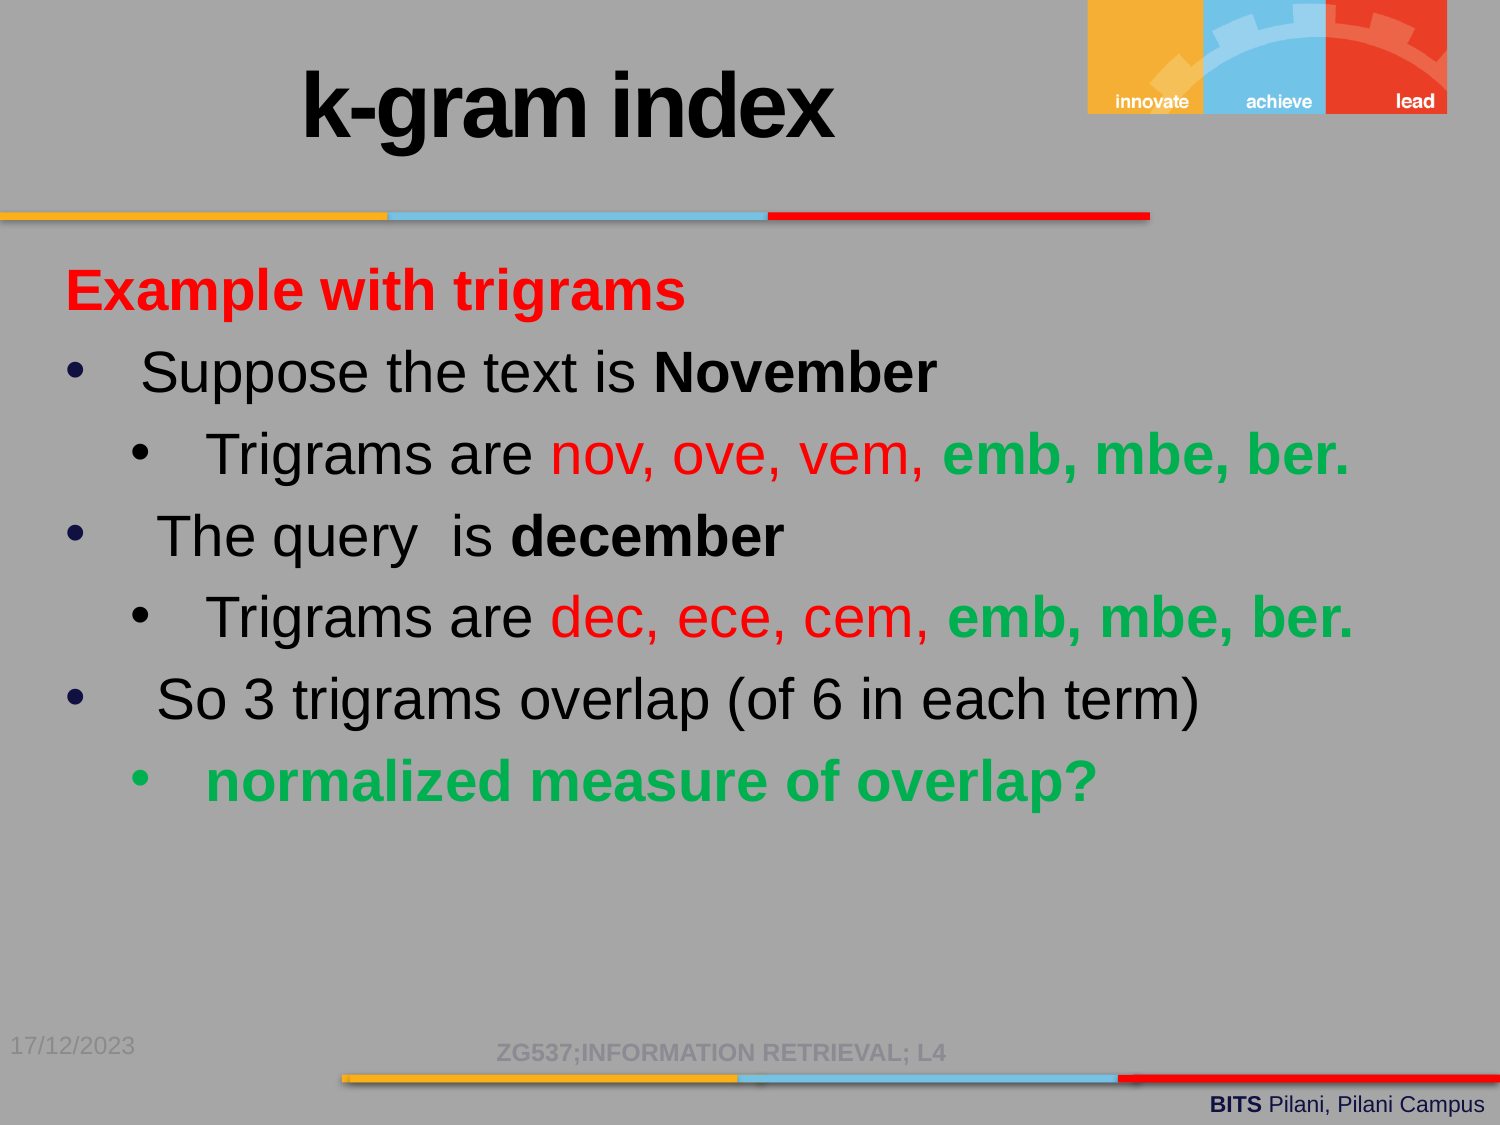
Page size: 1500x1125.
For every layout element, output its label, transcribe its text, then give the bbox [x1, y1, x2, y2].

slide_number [0, 1014, 346, 1075]
list Example with trigrams Suppose the text is November Trigrams are nov, ove, vem, emb, mbe, ber. The query is december Trigrams are dec, ece, cem, emb, mbe, ber. So 3 trigrams overlap (of 6 in each term) normalized measure of overlap? [50, 245, 1400, 988]
picture [1087, 0, 1448, 114]
list k-gram index [50, 24, 1088, 213]
footer ZG537;INFORMATION RETRIEVAL; L4 [425, 1021, 1019, 1082]
